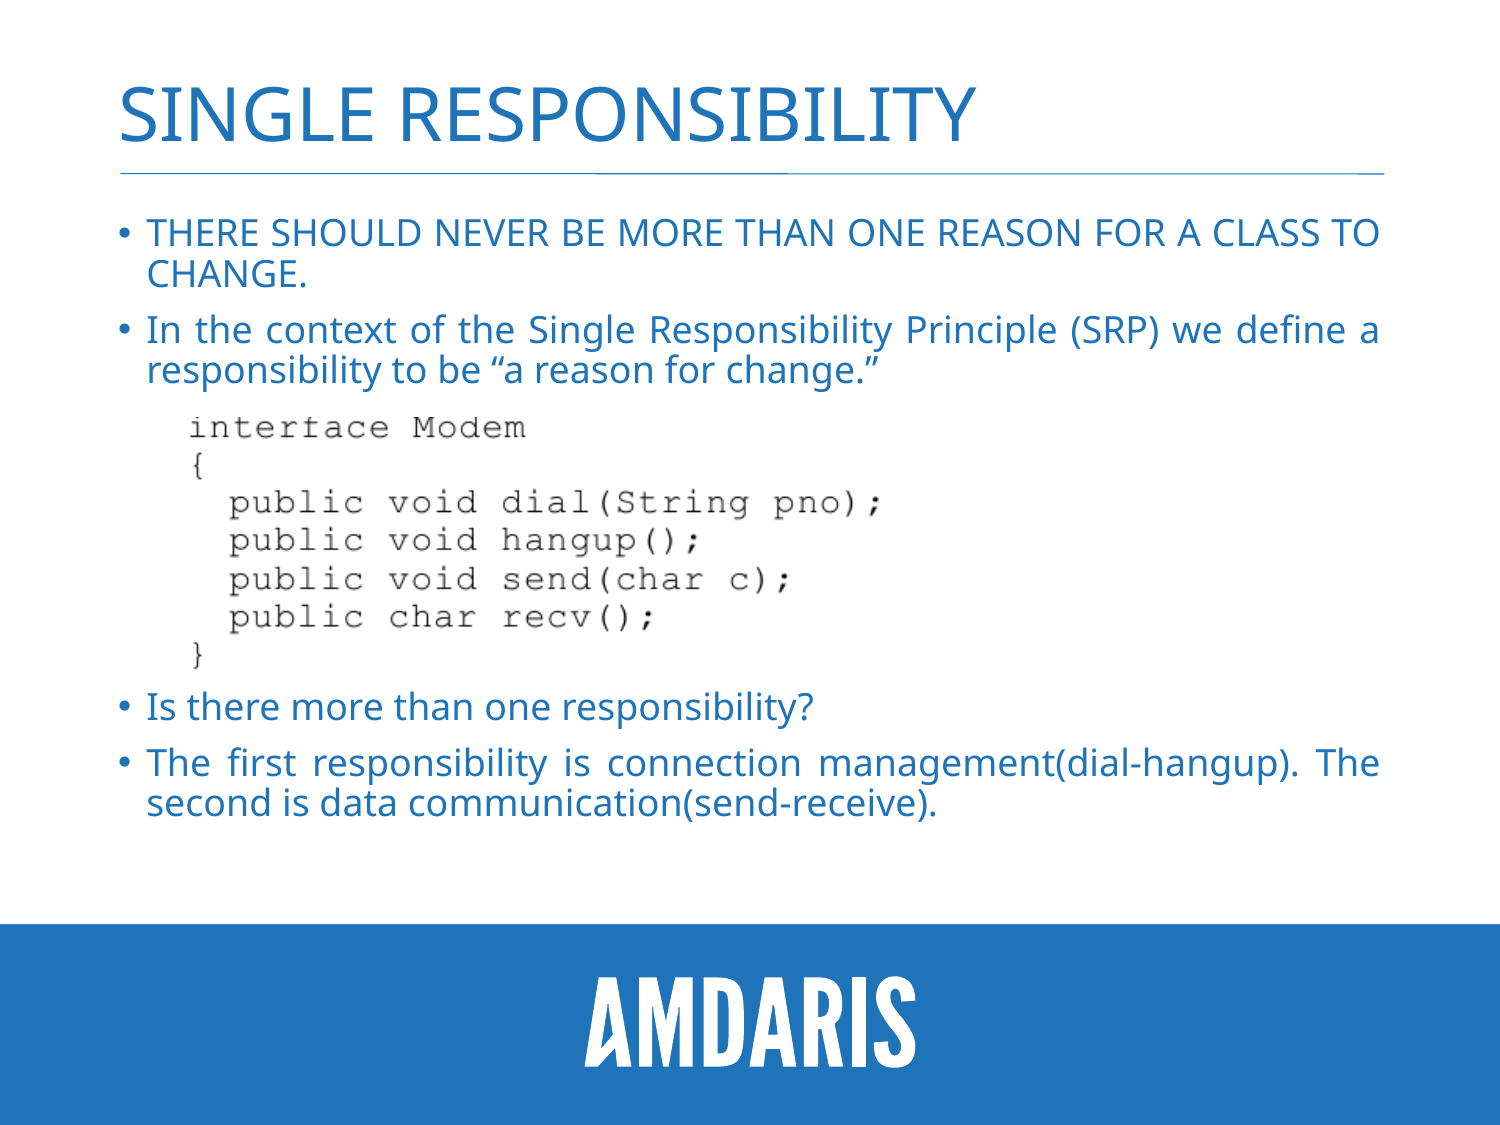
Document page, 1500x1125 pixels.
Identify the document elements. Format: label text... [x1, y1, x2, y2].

title Single Responsibility [103, 59, 1397, 175]
picture [139, 417, 1156, 677]
list THERE SHOULD NEVER BE MORE THAN ONE REASON FOR A CLASS TO CHANGE. In the context of the Single Responsibility Principle (SRP) we define a responsibility to be “a reason for change.” Is there more than one responsibility? The first responsibility is connection management(dial-hangup). The second is data communication(send-receive). [103, 206, 1397, 887]
